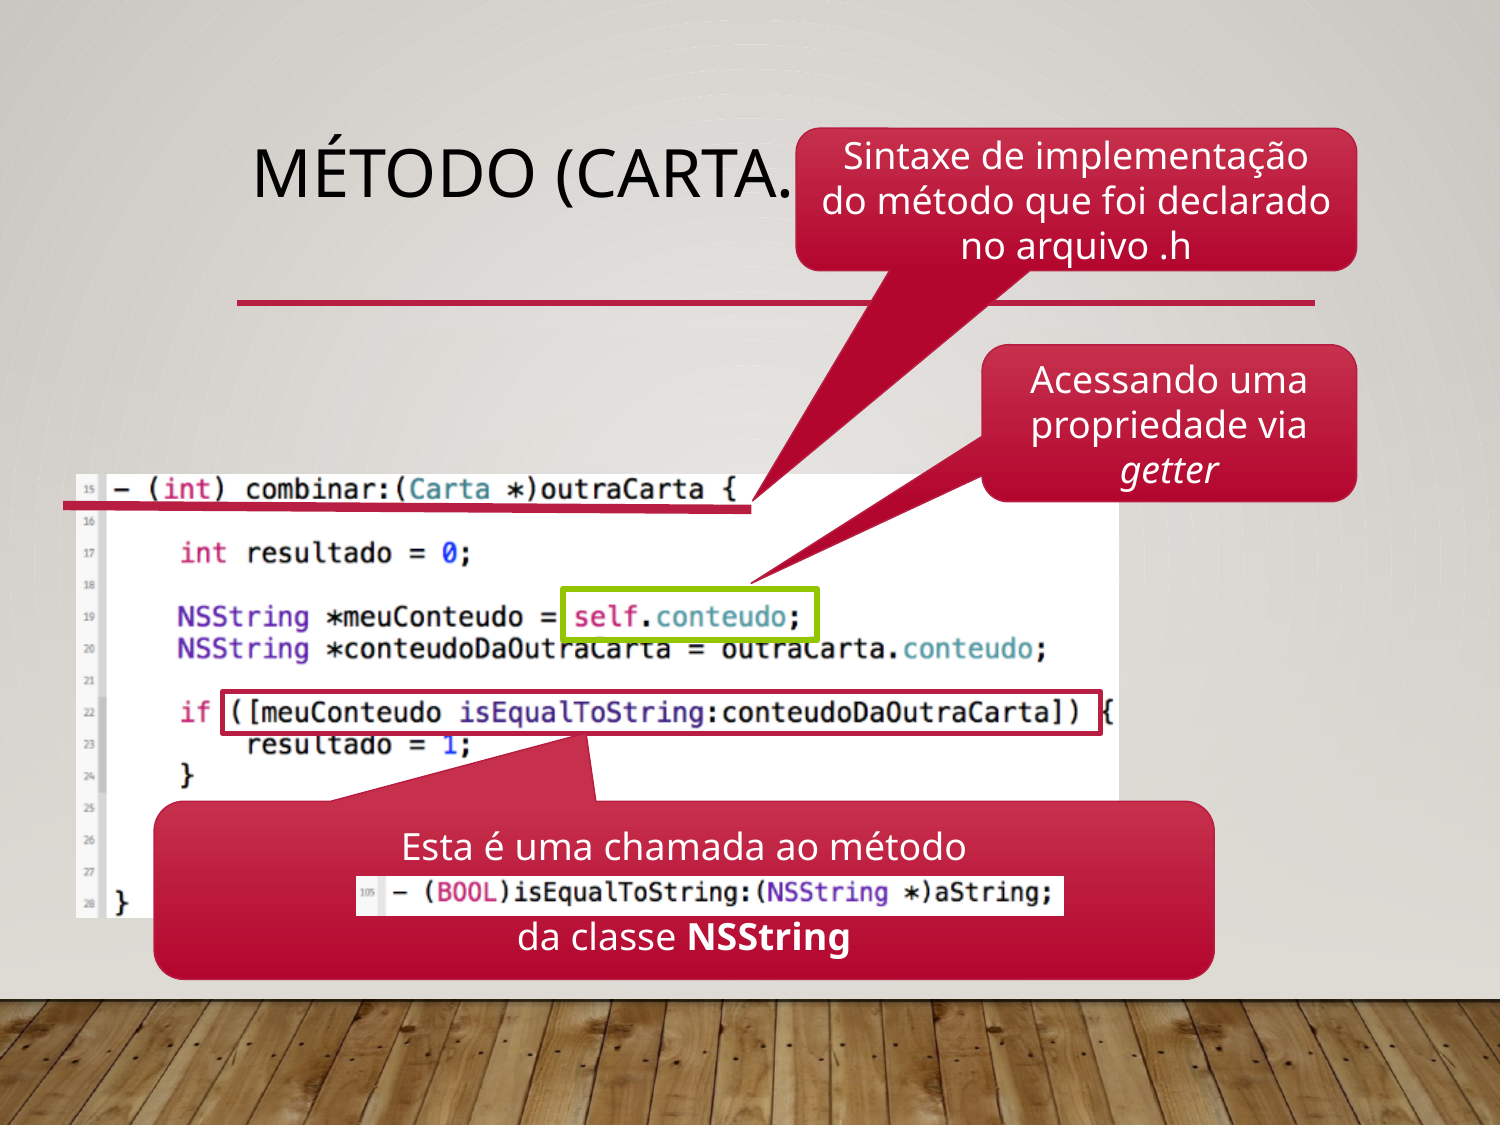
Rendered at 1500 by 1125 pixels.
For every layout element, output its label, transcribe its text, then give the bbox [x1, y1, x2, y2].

title Método (Carta.m) [991, 272, 1315, 305]
text_box Acessando uma propriedade via getter [921, 343, 1358, 503]
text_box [62, 505, 752, 510]
title Método (Carta.m) [236, 131, 887, 305]
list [76, 474, 1119, 918]
picture [356, 876, 1064, 917]
text_box Esta é uma chamada ao método da classe NSString [153, 800, 1215, 981]
text_box Sintaxe de implementação do método que foi declarado no arquivo .h [767, 127, 1358, 474]
picture [0, 999, 1500, 1125]
